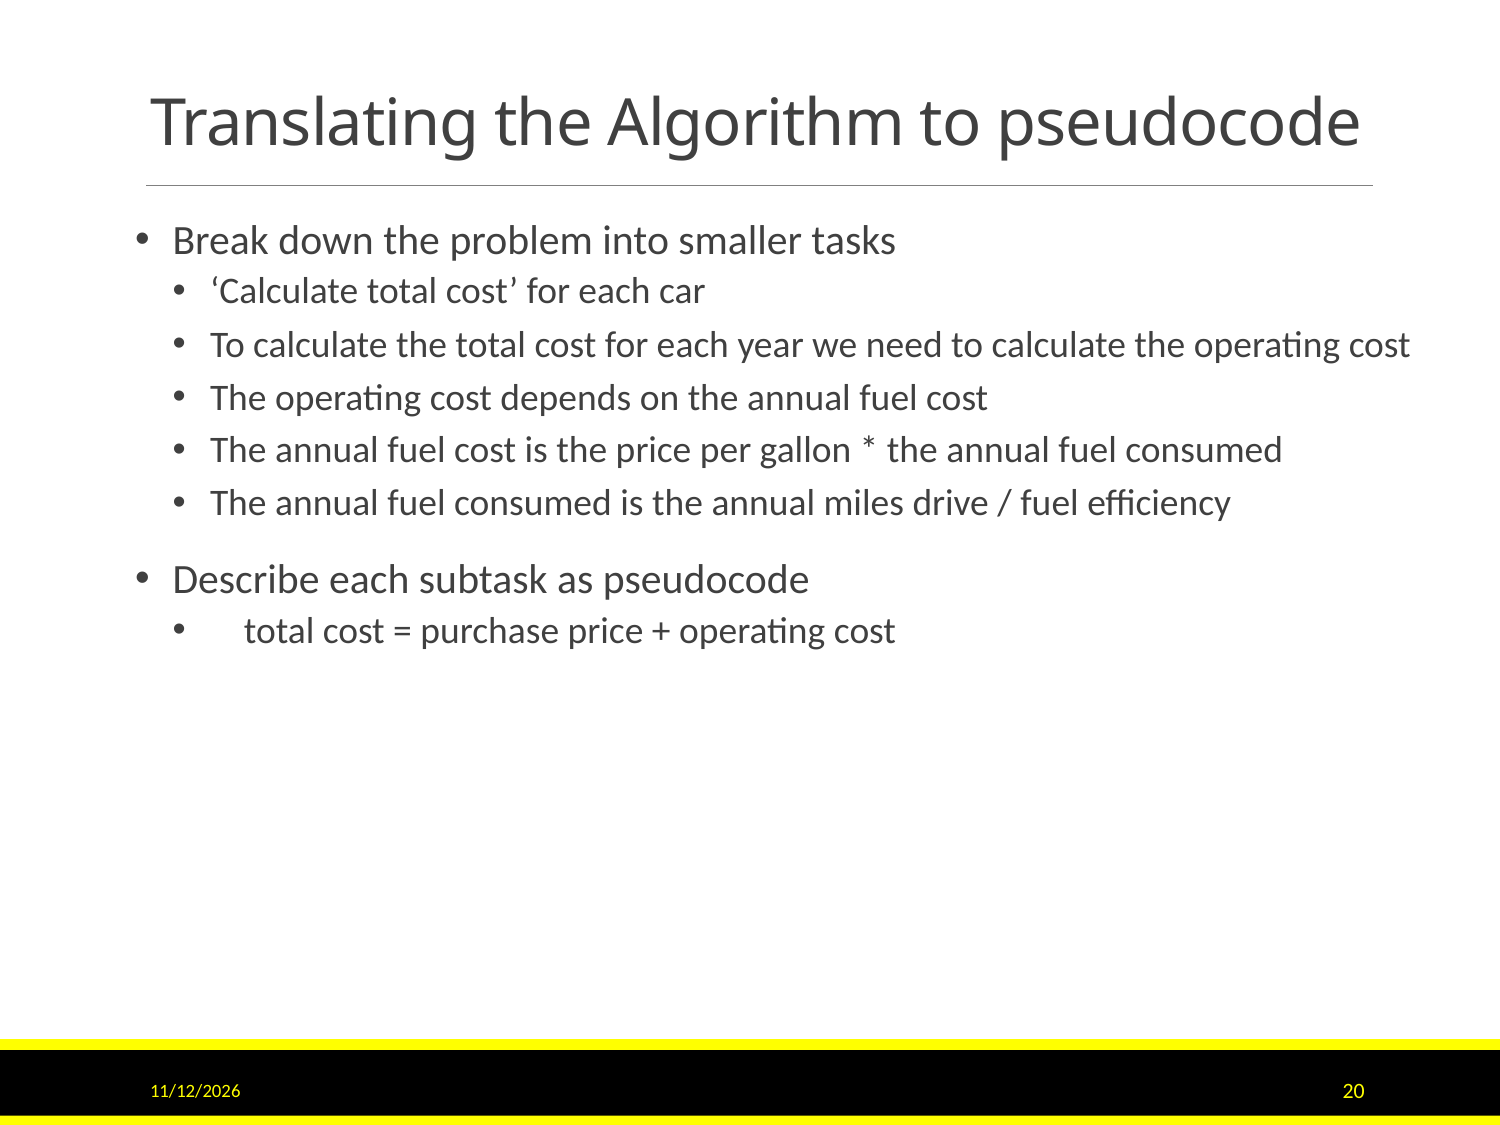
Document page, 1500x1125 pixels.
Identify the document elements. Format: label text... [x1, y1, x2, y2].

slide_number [135, 1059, 440, 1120]
title Translating the Algorithm to pseudocode [135, 47, 1438, 167]
slide_number 20 [1218, 1059, 1380, 1120]
list Break down the problem into smaller tasks ‘Calculate total cost’ for each car To calculate the total cost for each year we need to calculate the operating cost The operating cost depends on the annual fuel cost The annual fuel cost is the price per gallon * the annual fuel consumed The annual fuel consumed is the annual miles drive / fuel efficiency Describe each subtask as pseudocode total cost = purchase price + operating cost [135, 210, 1438, 1025]
